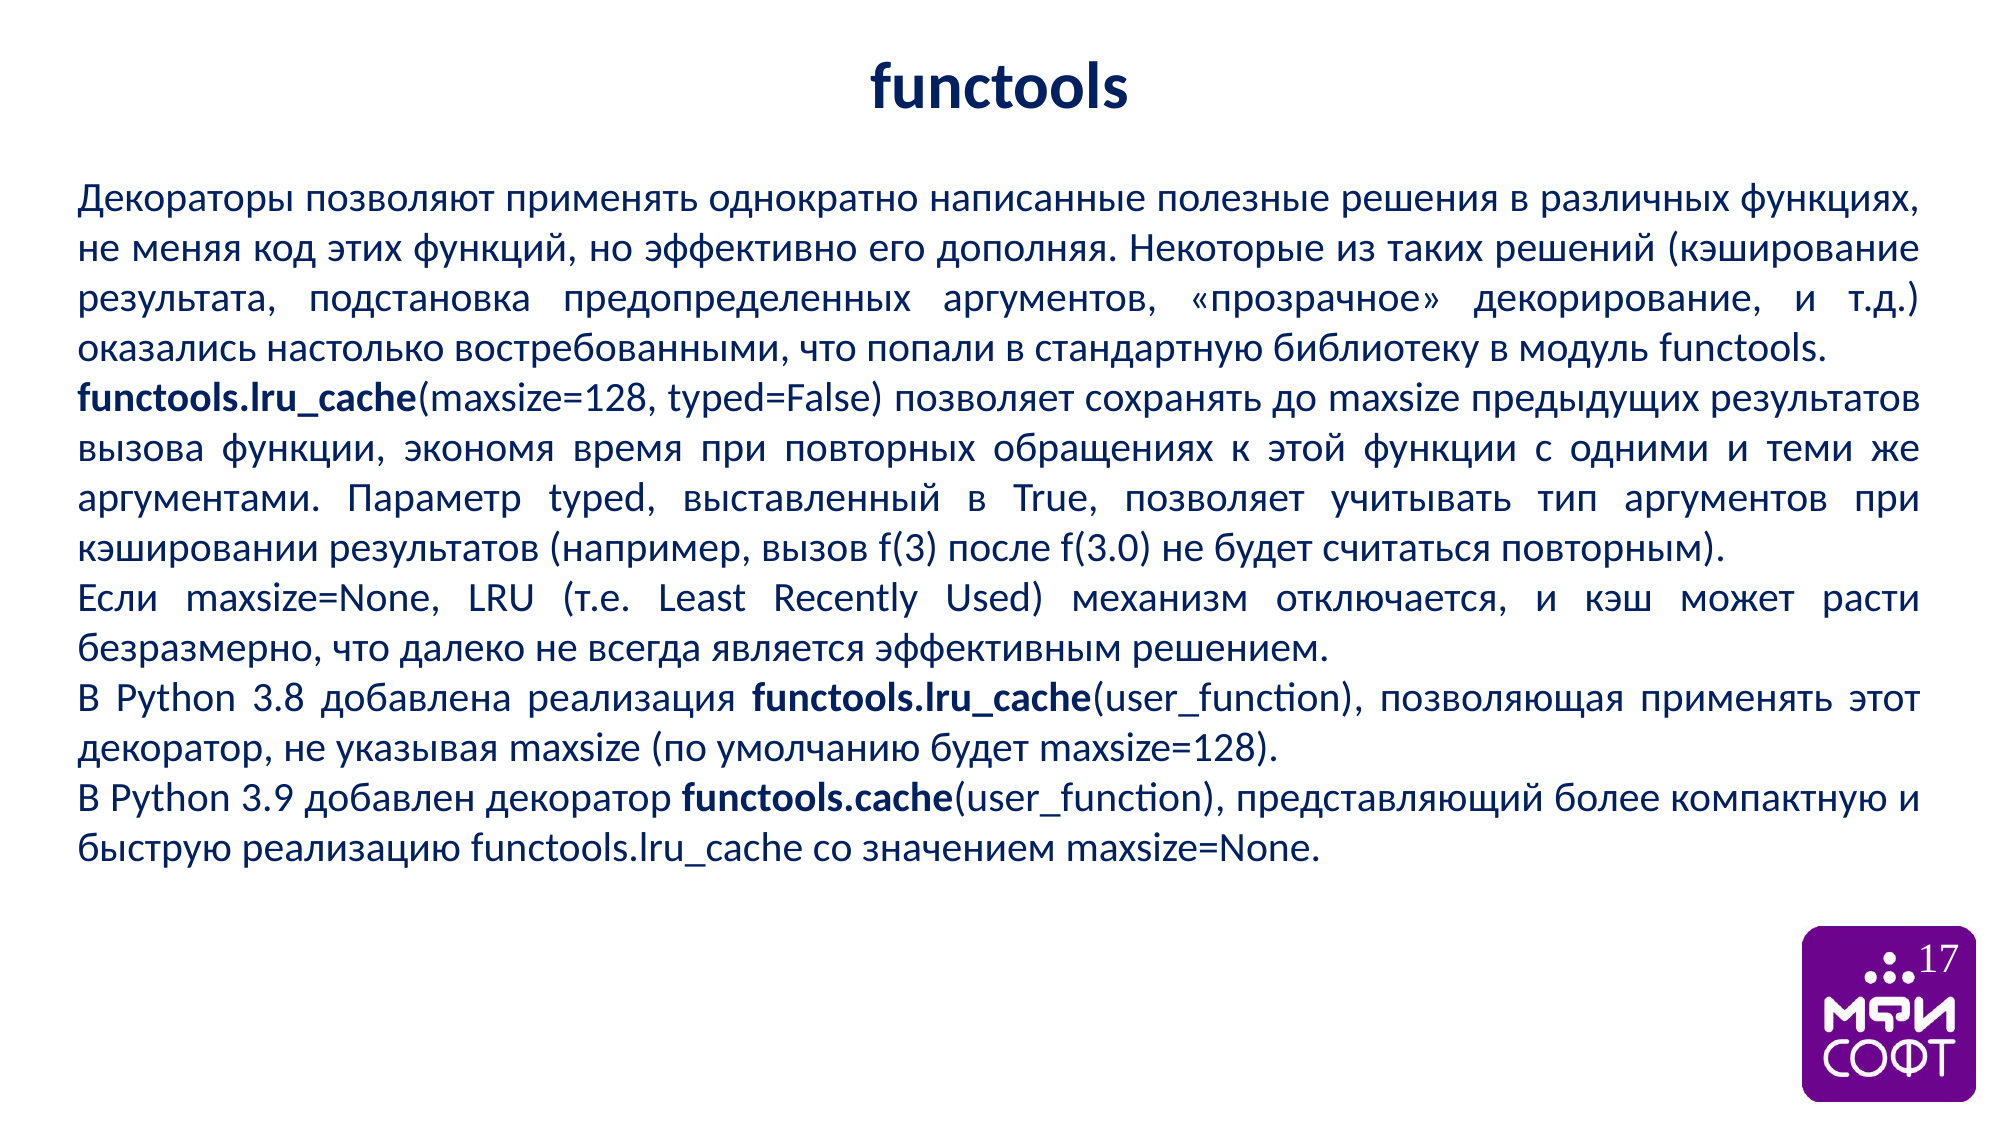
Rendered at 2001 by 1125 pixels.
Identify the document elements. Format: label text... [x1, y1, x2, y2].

title functools [0, 34, 2000, 149]
picture [1802, 926, 1976, 1102]
text_box Декораторы позволяют применять однократно написанные полезные решения в различных функциях, не меняя код этих функций, но эффективно его дополняя. Некоторые из таких решений (кэширование результата, подстановка предопределенных аргументов, «прозрачное» декорирование, и т.д.) оказались настолько востребованными, что попали в стандартную библиотеку в модуль functools. functools.lru_cache(maxsize=128, typed=False) позволяет сохранять до maxsize предыдущих результатов вызова функции, экономя время при повторных обращениях к этой функции с одними и теми же аргументами. Параметр typed, выставленный в True, позволяет учитывать тип аргументов при кэшировании результатов (например, вызов f(3) после f(3.0) не будет считаться повторным). Если maxsize=None, LRU (т.е. Least Recently Used) механизм отключается, и кэш может расти безразмерно, что далеко не всегда является эффективным решением. В Python 3.8 добавлена реализация functools.lru_cache(user_function), позволяющая применять этот декоратор, не указывая maxsize (по умолчанию будет maxsize=128). В Python 3.9 добавлен декоратор functools.cache(user_function), представляющий более компактную и быструю реализацию functools.lru_cache со значением maxsize=None. [62, 162, 1936, 1097]
